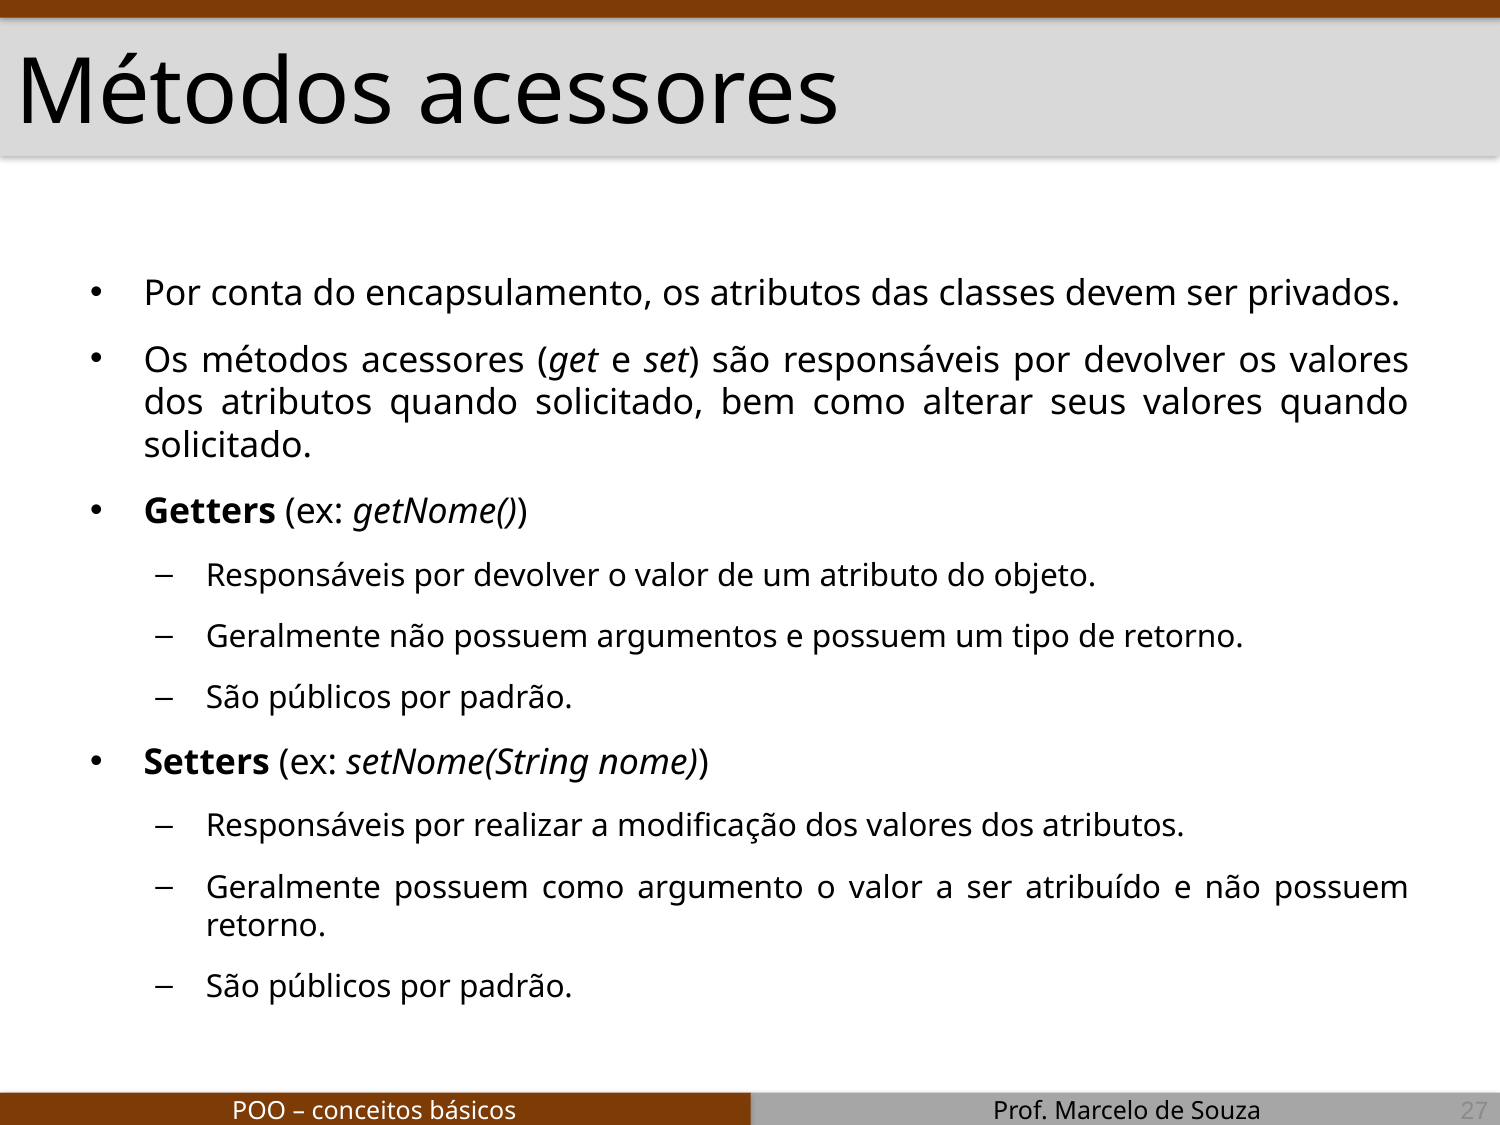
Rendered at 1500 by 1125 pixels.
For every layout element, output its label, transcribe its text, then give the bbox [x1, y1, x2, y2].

list Por conta do encapsulamento, os atributos das classes devem ser privados. Os métodos acessores (get e set) são responsáveis por devolver os valores dos atributos quando solicitado, bem como alterar seus valores quando solicitado. Getters (ex: getNome()) Responsáveis por devolver o valor de um atributo do objeto. Geralmente não possuem argumentos e possuem um tipo de retorno. São públicos por padrão. Setters (ex: setNome(String nome)) Responsáveis por realizar a modificação dos valores dos atributos. Geralmente possuem como argumento o valor a ser atribuído e não possuem retorno. São públicos por padrão. [75, 262, 1425, 1050]
title Métodos acessores [0, 18, 1500, 156]
slide_number 27 [1153, 1084, 1500, 1125]
